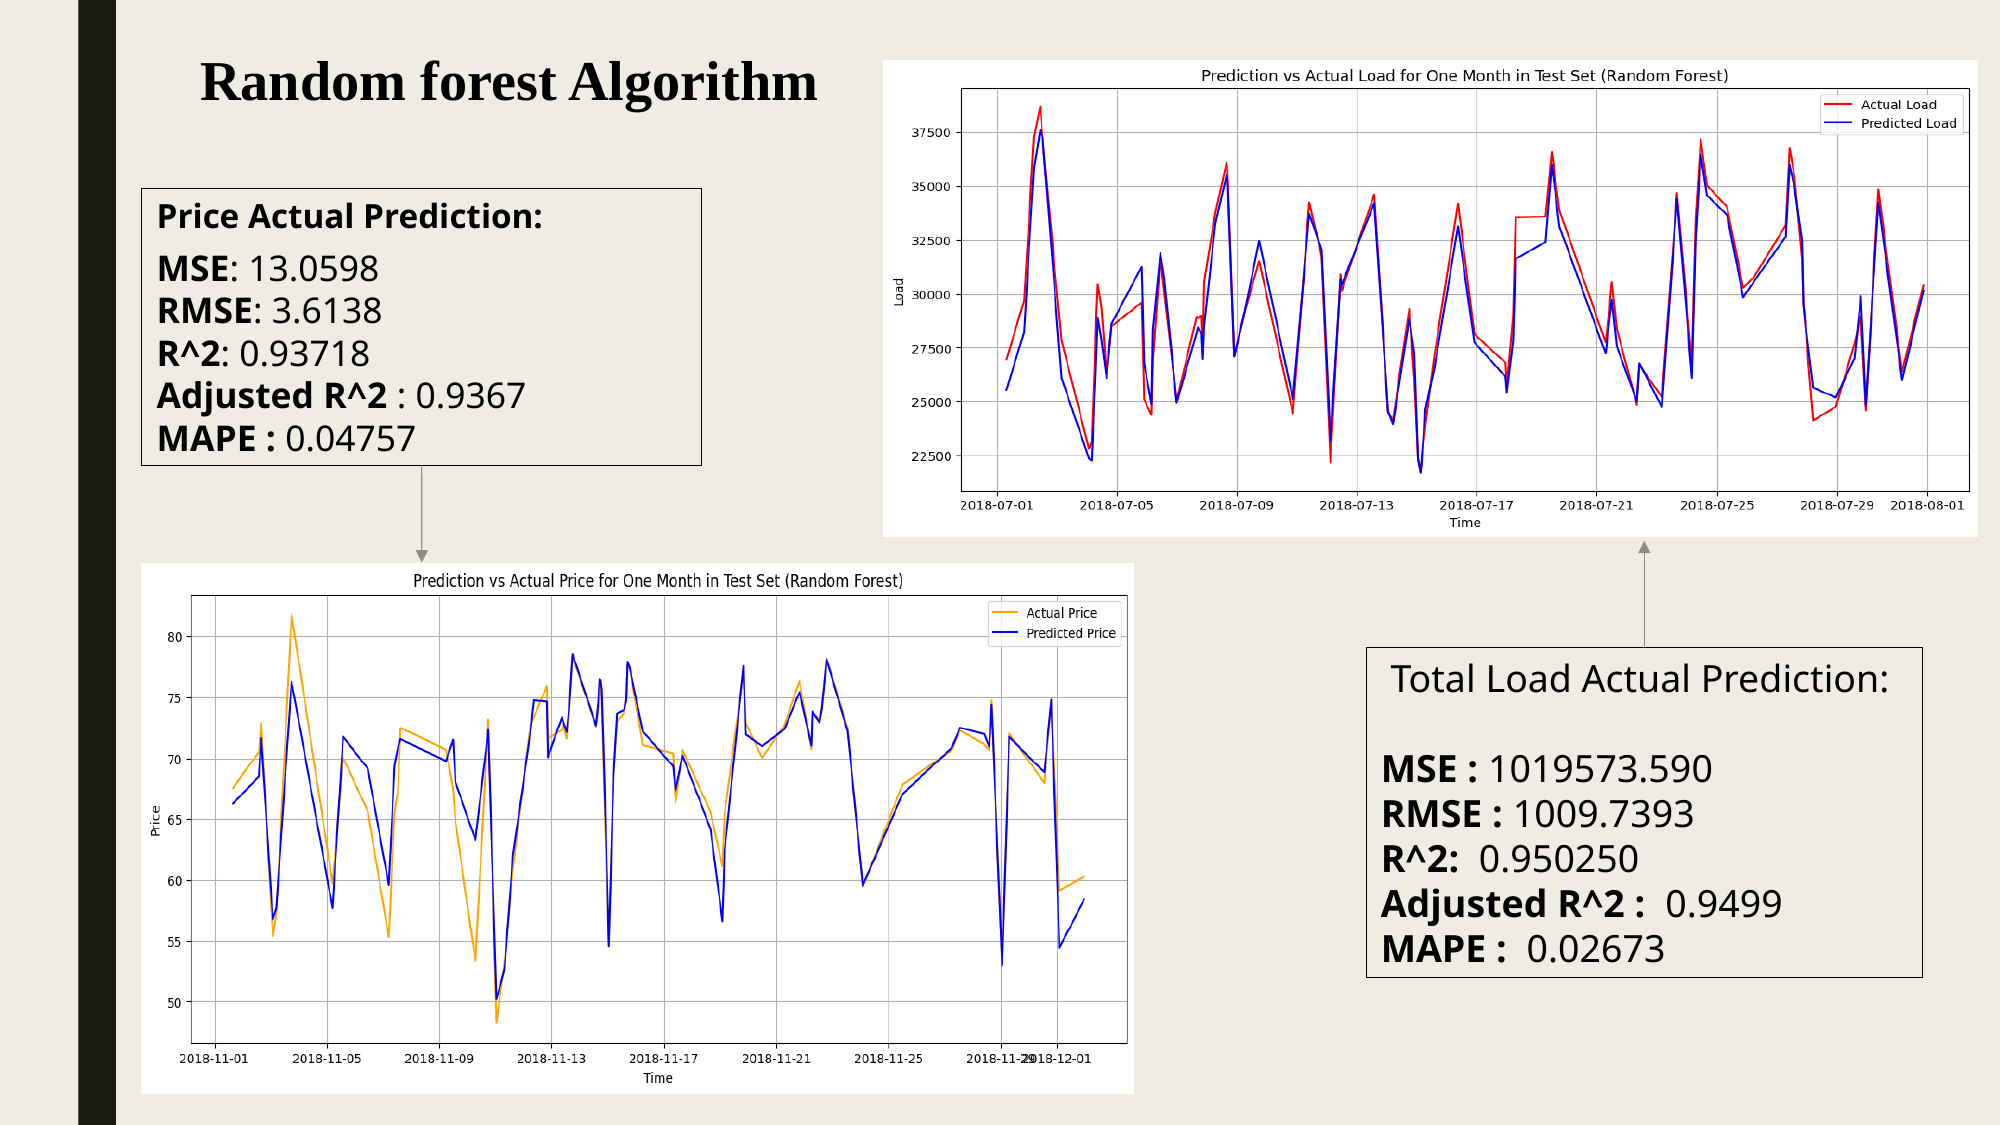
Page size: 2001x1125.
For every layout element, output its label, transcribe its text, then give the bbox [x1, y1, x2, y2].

text_box Random forest Algorithm [185, 36, 1396, 120]
picture [141, 563, 1134, 1095]
text_box Total Load Actual Prediction: MSE : 1019573.590 RMSE : 1009.7393 R^2: 0.950250 Adjusted R^2 : 0.9499 MAPE : 0.02673 [1366, 647, 1923, 978]
picture [883, 60, 1978, 537]
text_box Price Actual Prediction: MSE: 13.0598 RMSE: 3.6138 R^2: 0.93718 Adjusted R^2 : 0.9367 MAPE : 0.04757 [141, 188, 702, 466]
